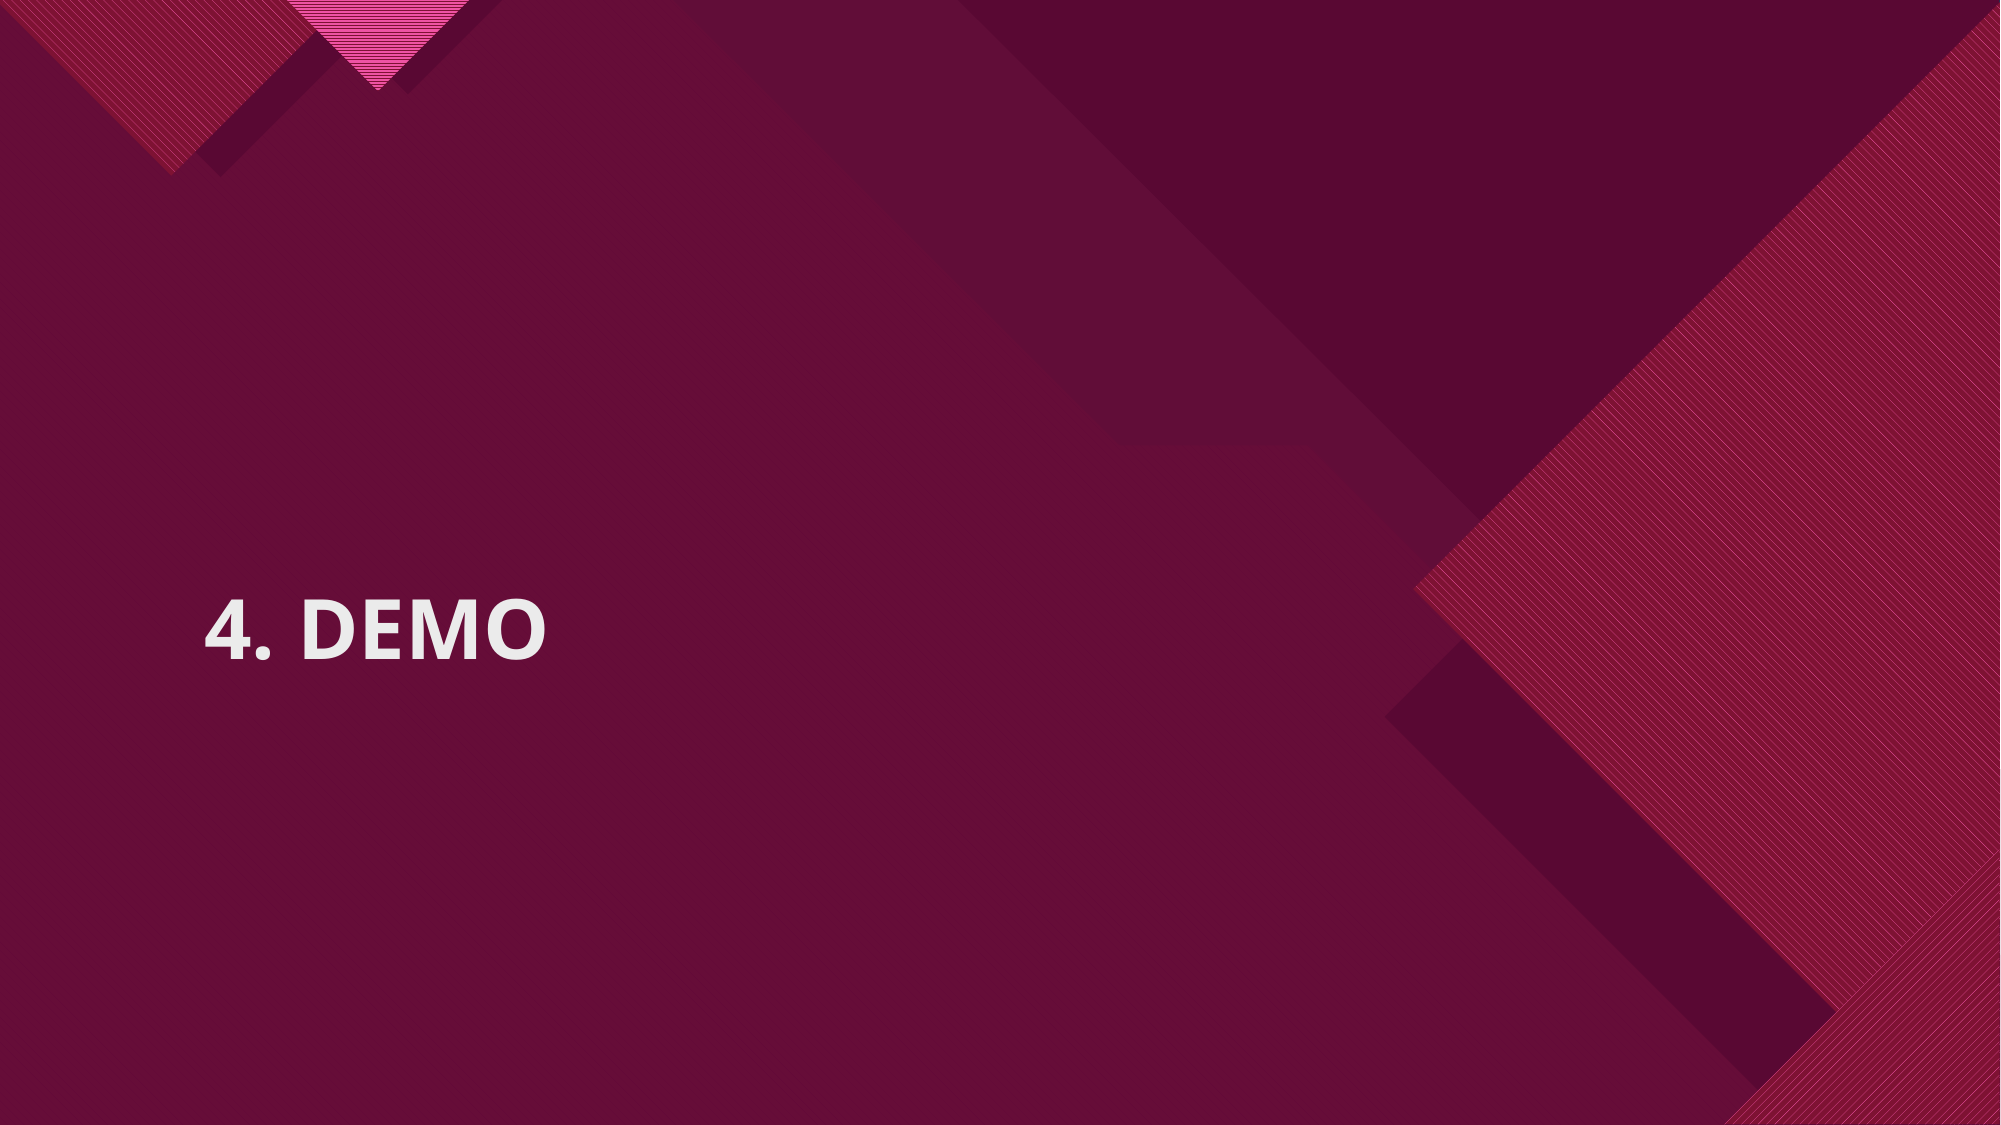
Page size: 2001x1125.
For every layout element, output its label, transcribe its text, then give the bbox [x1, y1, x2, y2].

title 4. DEMO [189, 439, 904, 814]
